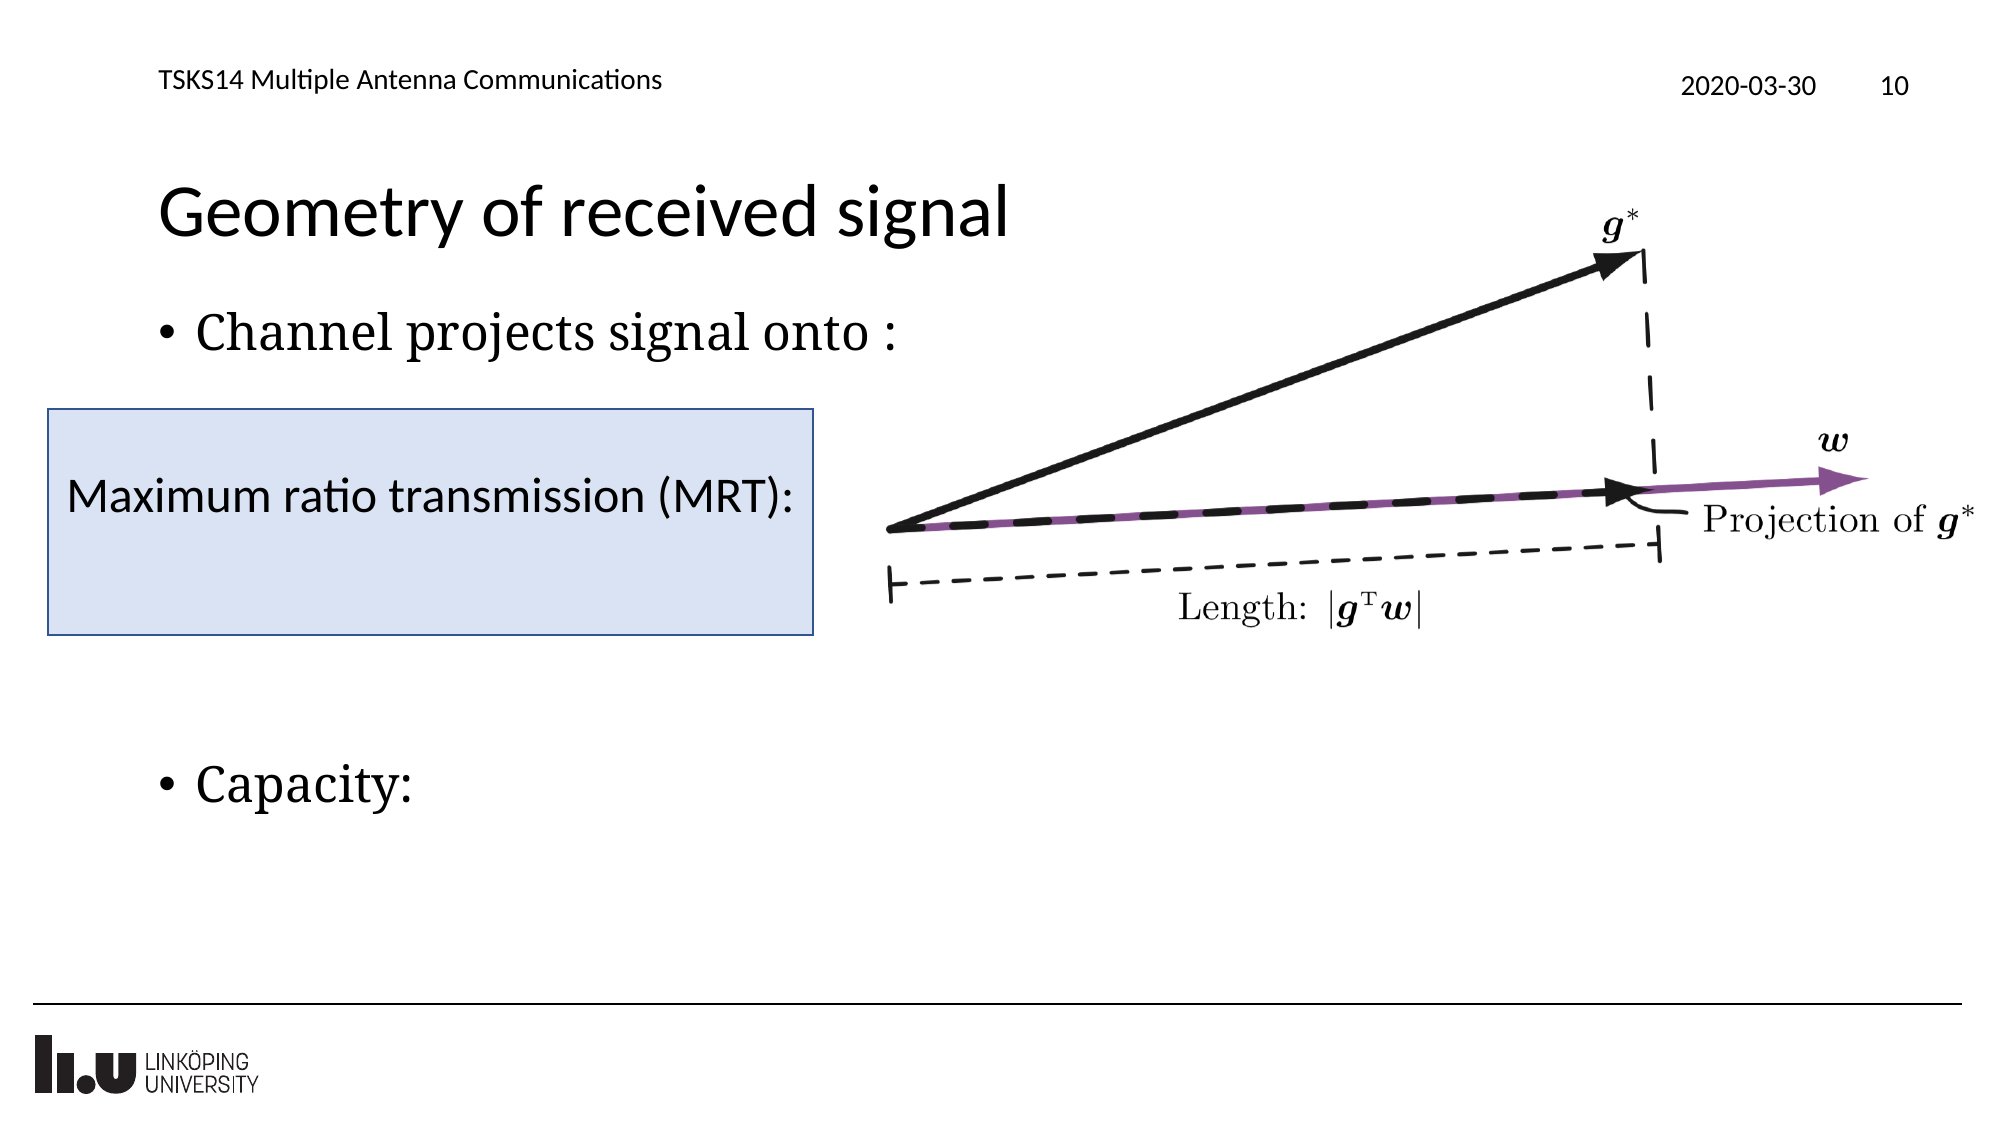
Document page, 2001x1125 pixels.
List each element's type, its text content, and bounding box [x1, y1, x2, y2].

slide_number 10 [1802, 59, 1924, 103]
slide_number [1518, 59, 1802, 103]
picture [865, 187, 1991, 653]
title Geometry of received signal [143, 163, 1924, 301]
footer TSKS14 Multiple Antenna Communications [143, 59, 1484, 103]
